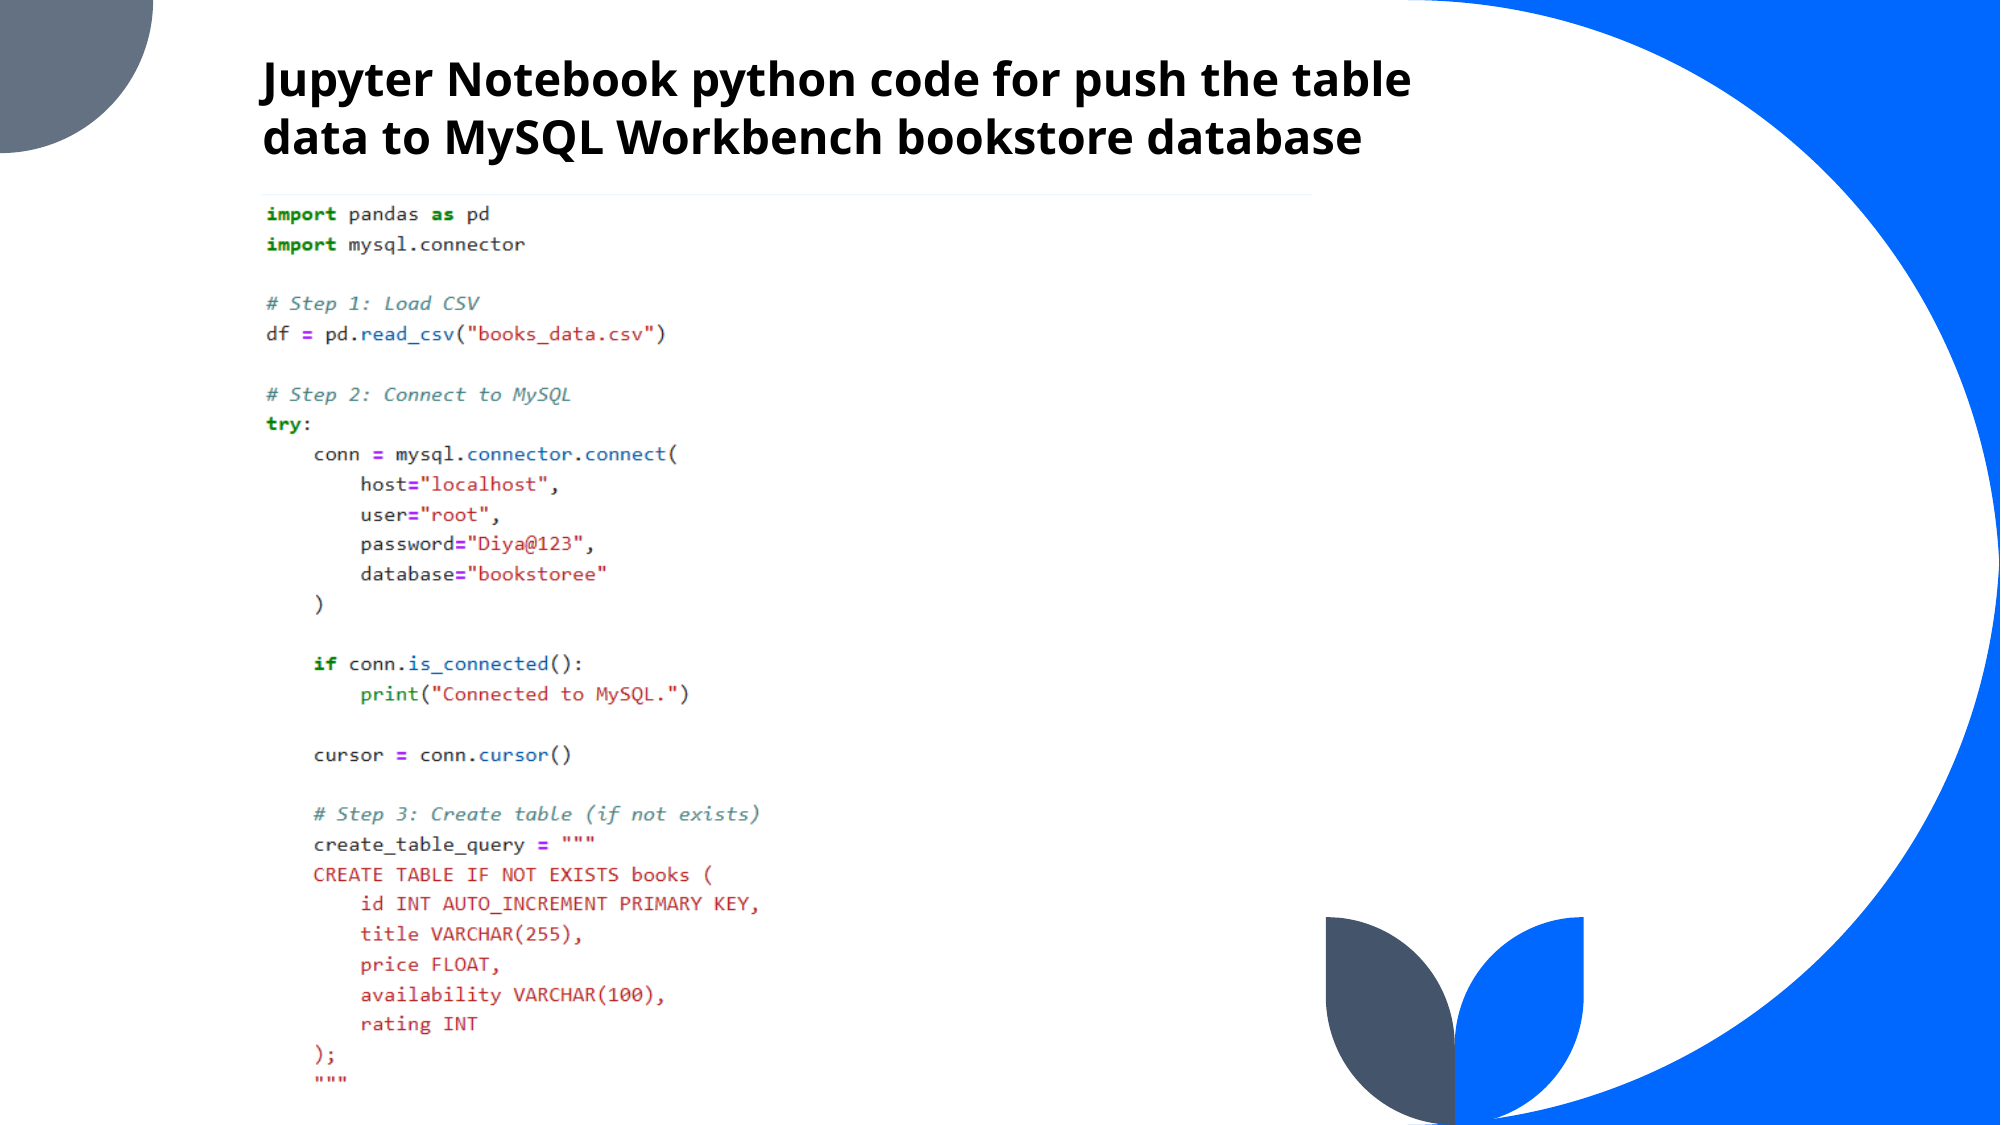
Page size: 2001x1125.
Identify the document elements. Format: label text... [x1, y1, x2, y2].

text_box Jupyter Notebook python code for push the table data to MySQL Workbench bookstore database [262, 47, 1431, 161]
picture [261, 194, 1312, 1099]
